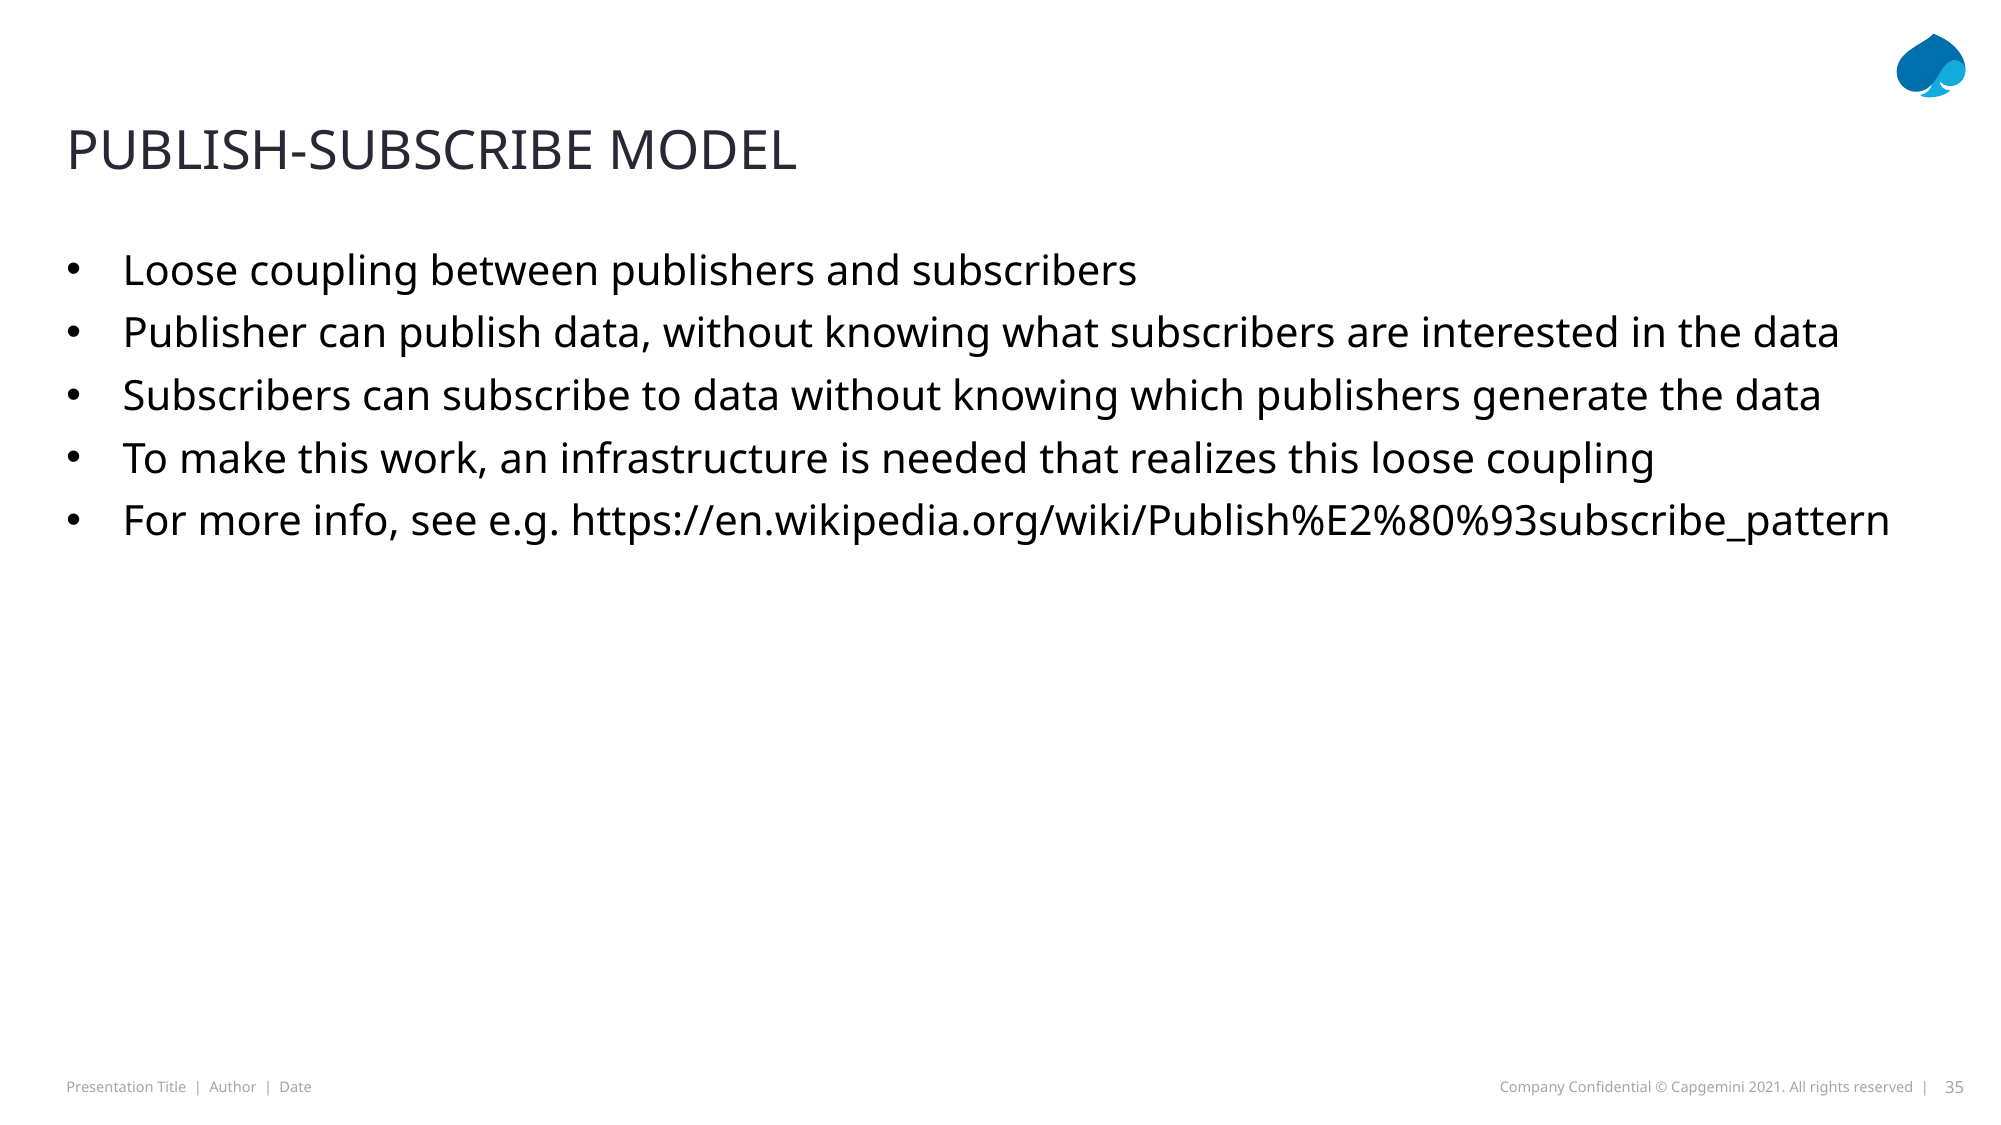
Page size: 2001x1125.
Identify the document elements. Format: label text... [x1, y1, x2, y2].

list Loose coupling between publishers and subscribers Publisher can publish data, without knowing what subscribers are interested in the data Subscribers can subscribe to data without knowing which publishers generate the data To make this work, an infrastructure is needed that realizes this loose coupling For more info, see e.g. https://en.wikipedia.org/wiki/Publish%E2%80%93subscribe_pattern [66, 243, 1933, 1062]
title Publish-Subscribe Model [66, 63, 1863, 182]
